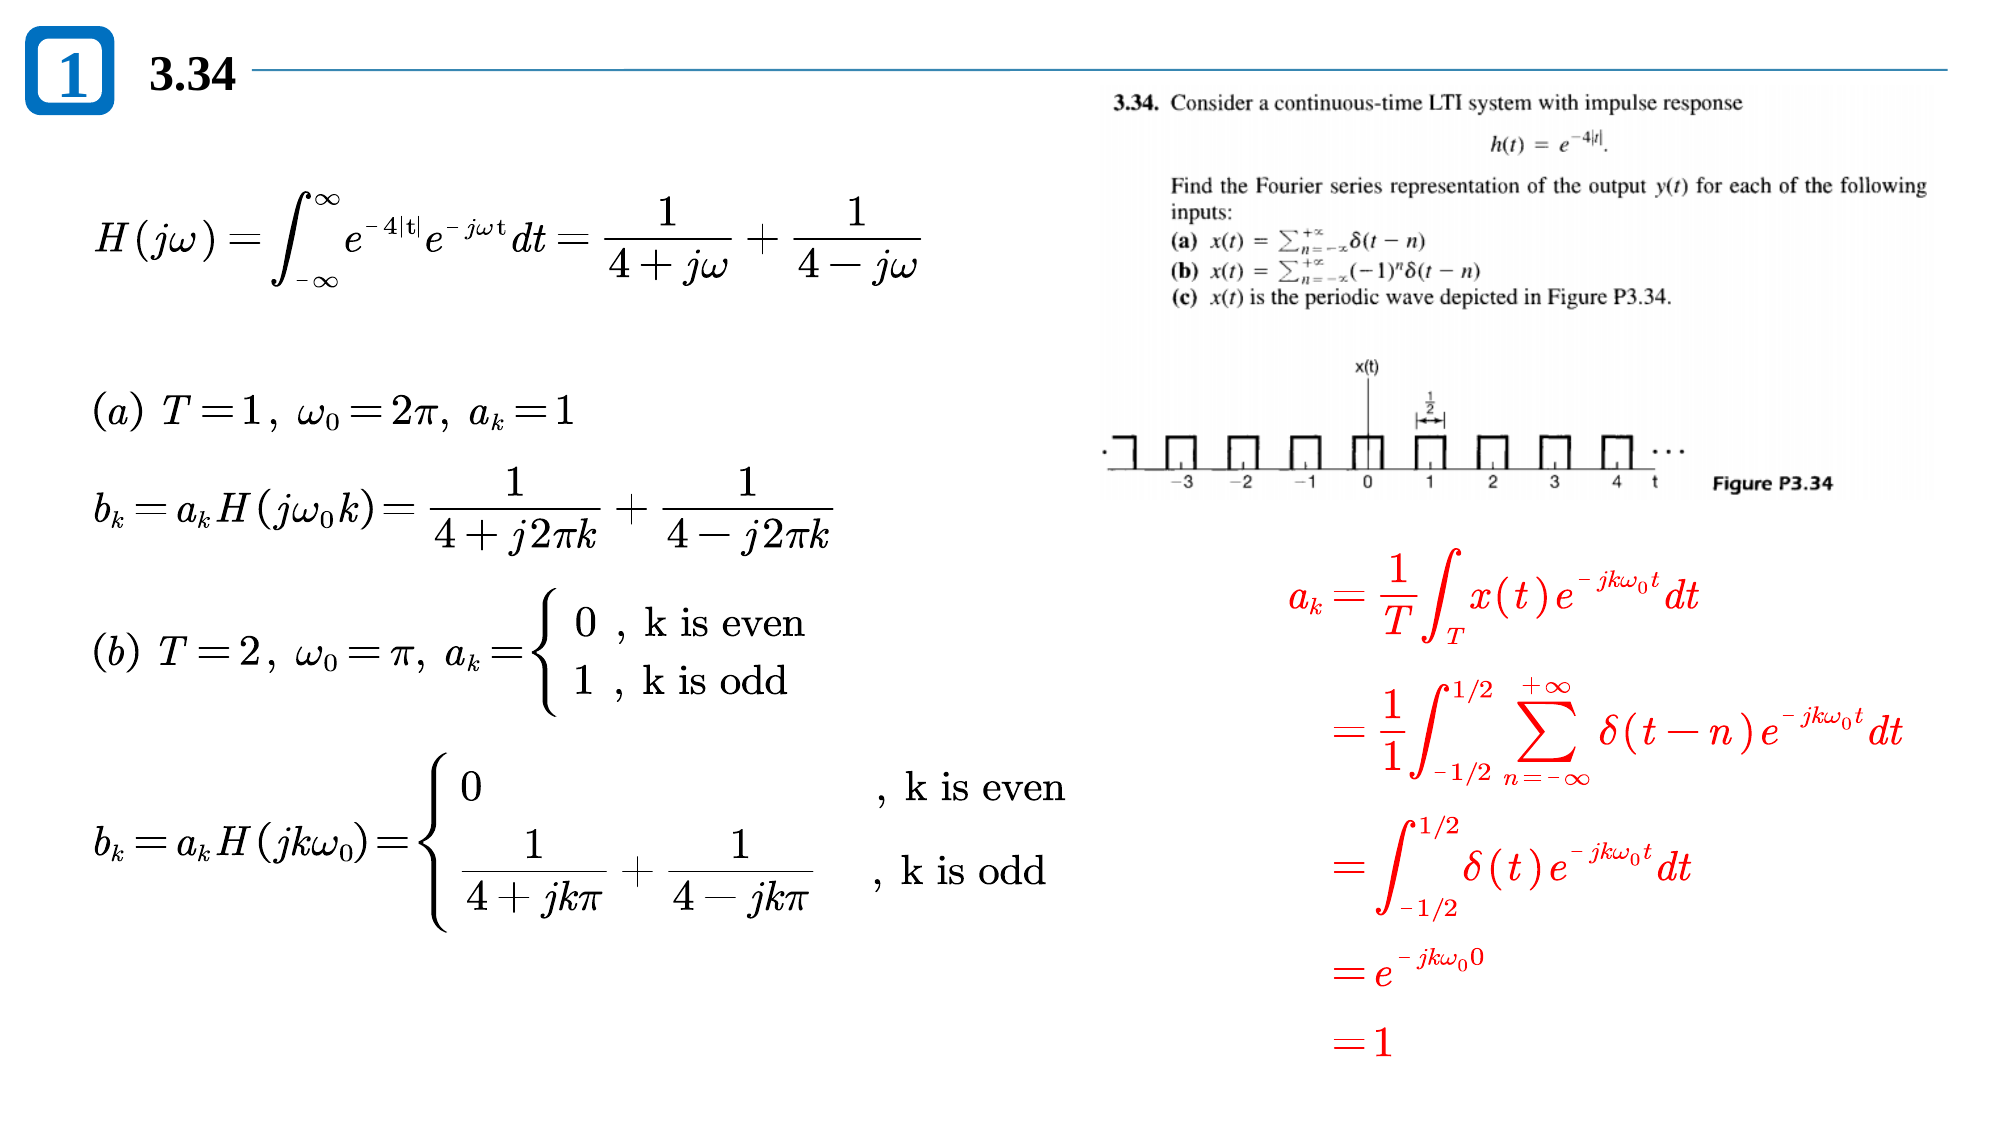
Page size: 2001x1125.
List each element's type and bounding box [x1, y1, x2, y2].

text_box [26, 27, 253, 115]
text_box [90, 179, 1086, 1019]
picture [1100, 85, 1944, 500]
text_box [1285, 540, 1911, 1078]
